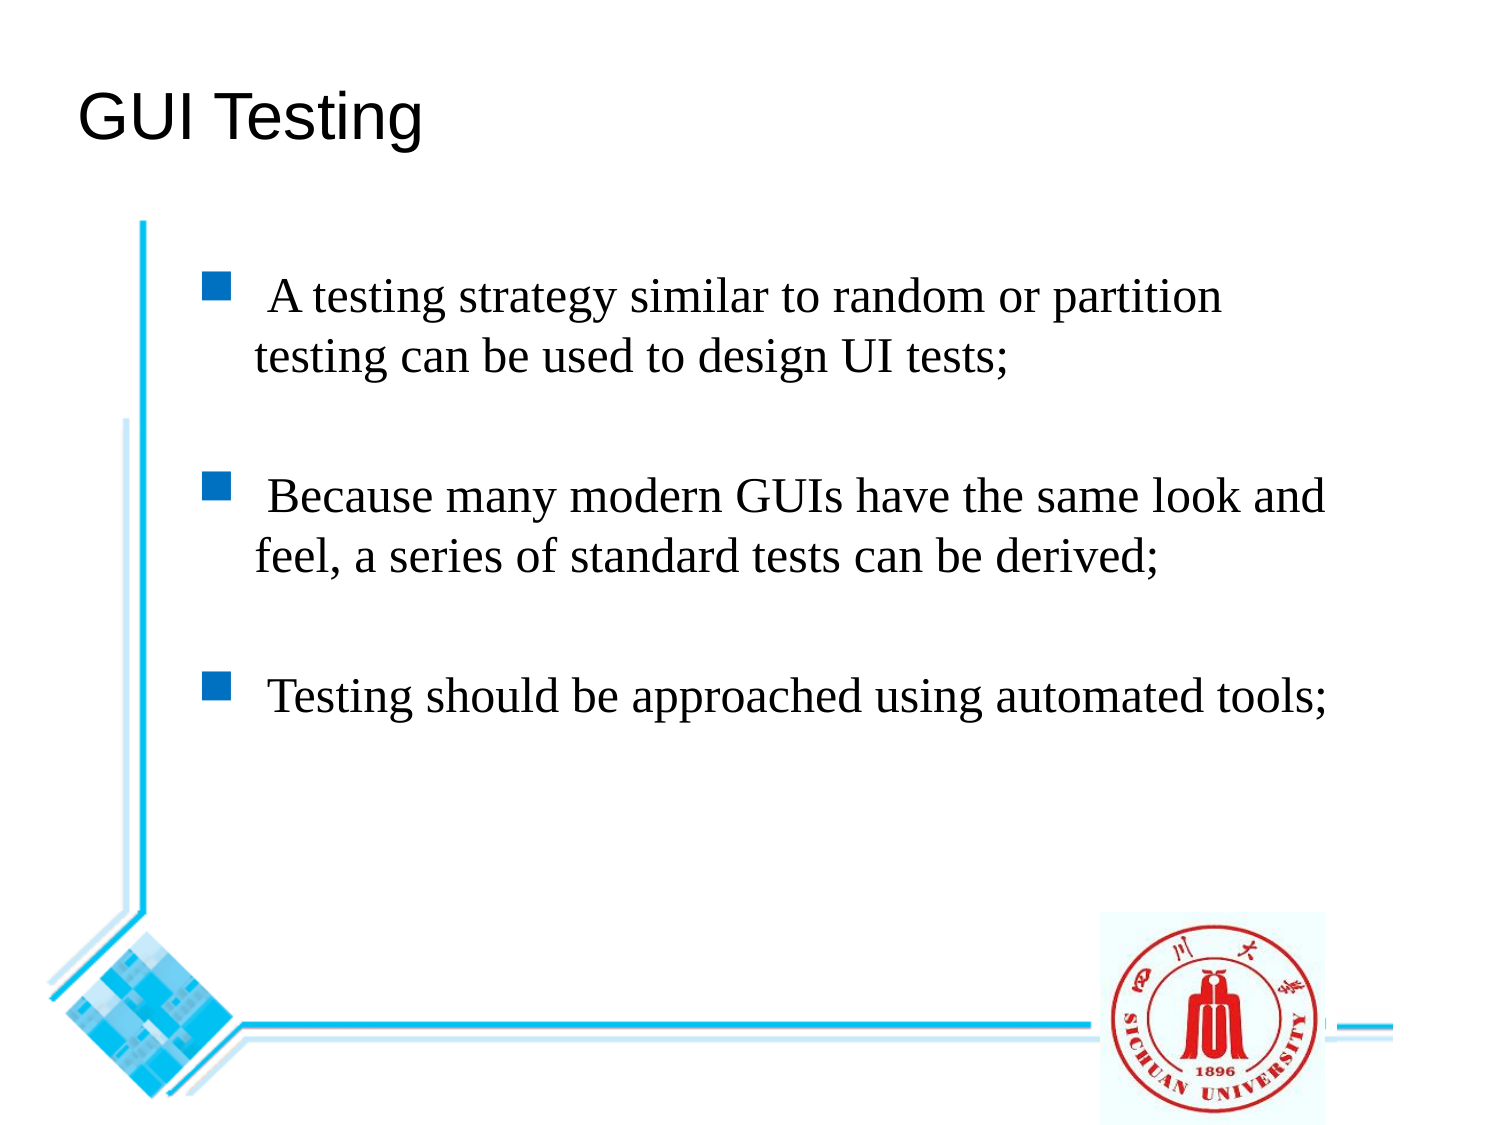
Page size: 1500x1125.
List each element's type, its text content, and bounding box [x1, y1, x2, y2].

picture [35, 209, 1393, 1125]
list A testing strategy similar to random or partition testing can be used to design UI tests; Because many modern GUIs have the same look and feel, a series of standard tests can be derived; Testing should be approached using automated tools; [183, 255, 1384, 931]
title GUI Testing [62, 37, 1413, 188]
